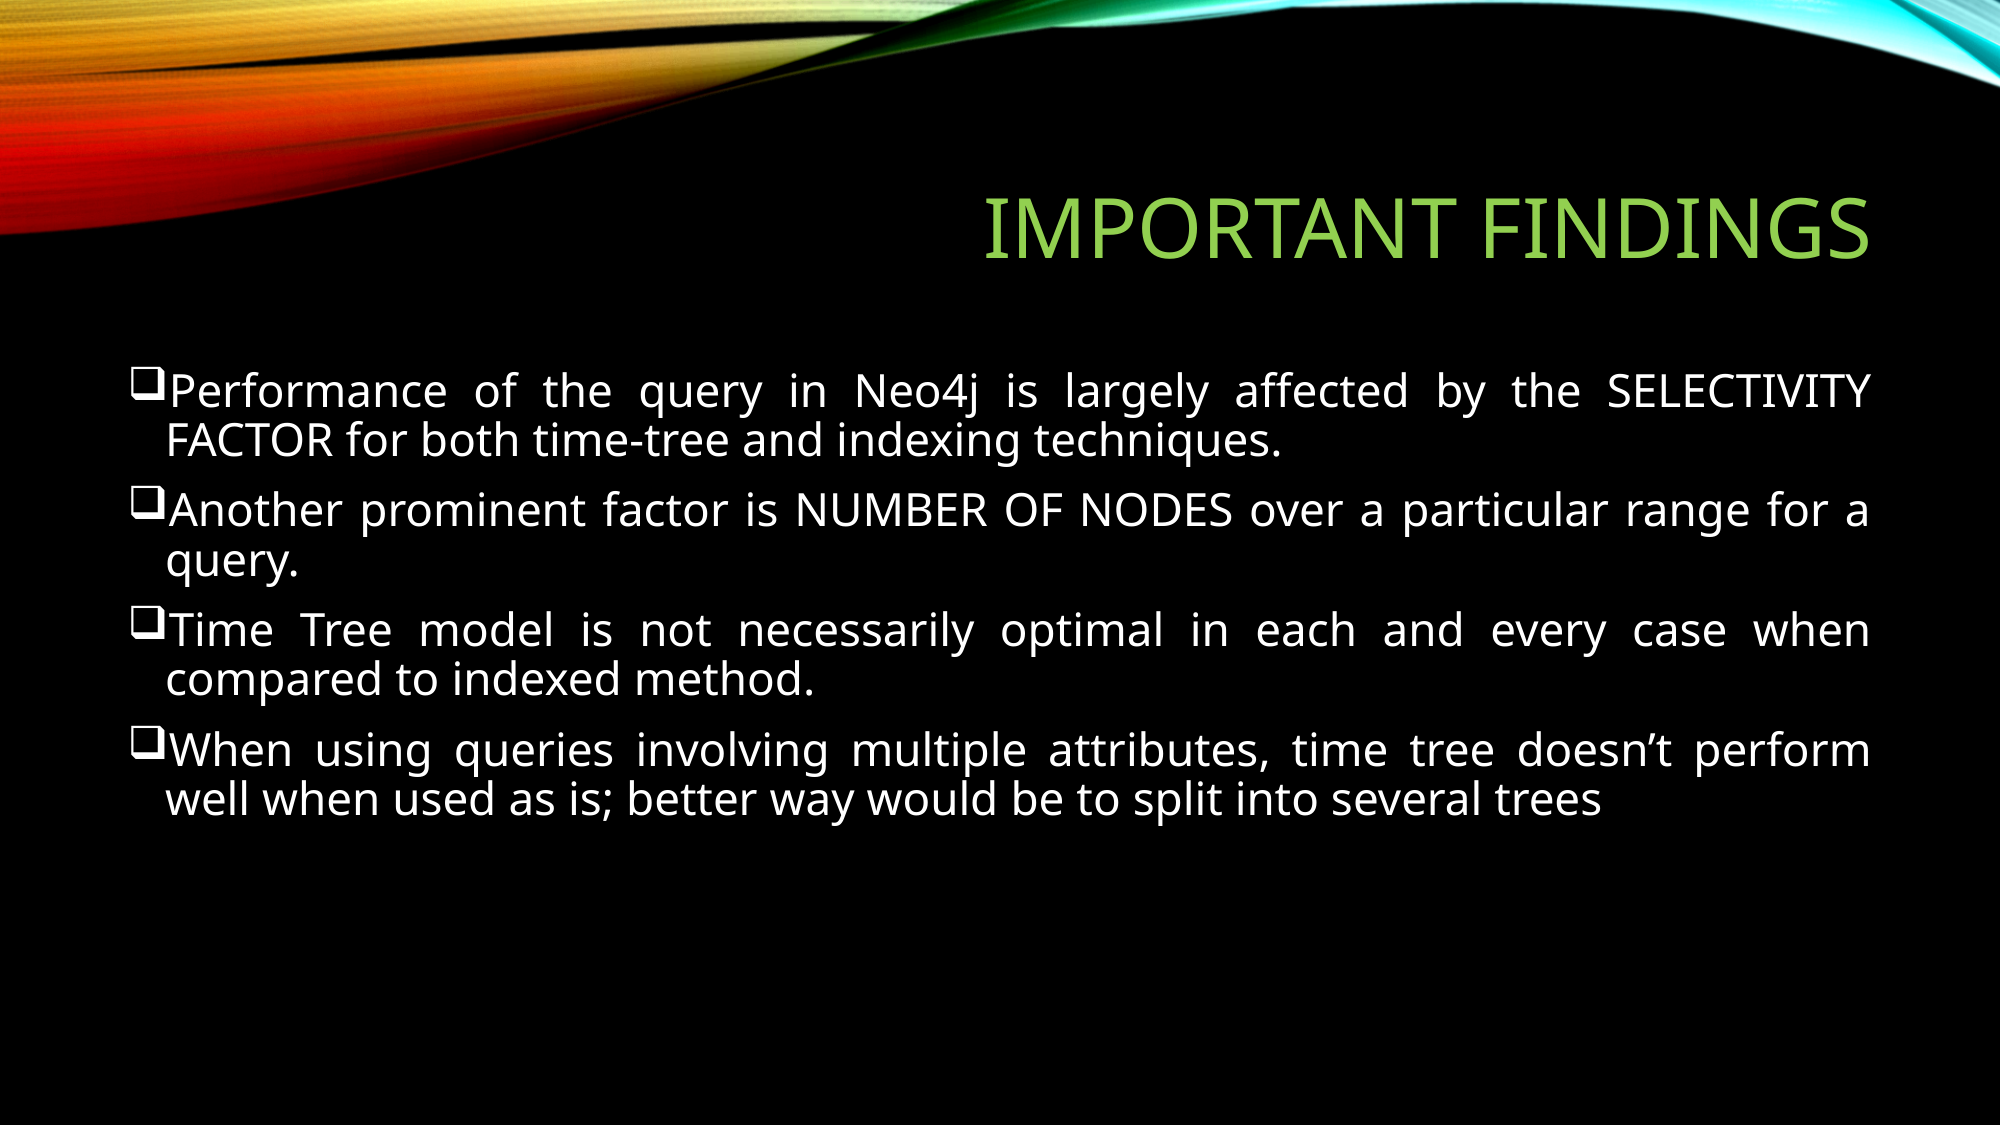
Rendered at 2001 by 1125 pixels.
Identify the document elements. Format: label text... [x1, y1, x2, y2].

picture [0, 0, 2000, 237]
title Important findings [474, 125, 1888, 338]
list Performance of the query in Neo4j is largely affected by the SELECTIVITY FACTOR for both time-tree and indexing techniques. Another prominent factor is NUMBER OF NODES over a particular range for a query. Time Tree model is not necessarily optimal in each and every case when compared to indexed method. When using queries involving multiple attributes, time tree doesn’t perform well when used as is; better way would be to split into several trees [112, 360, 1888, 1021]
